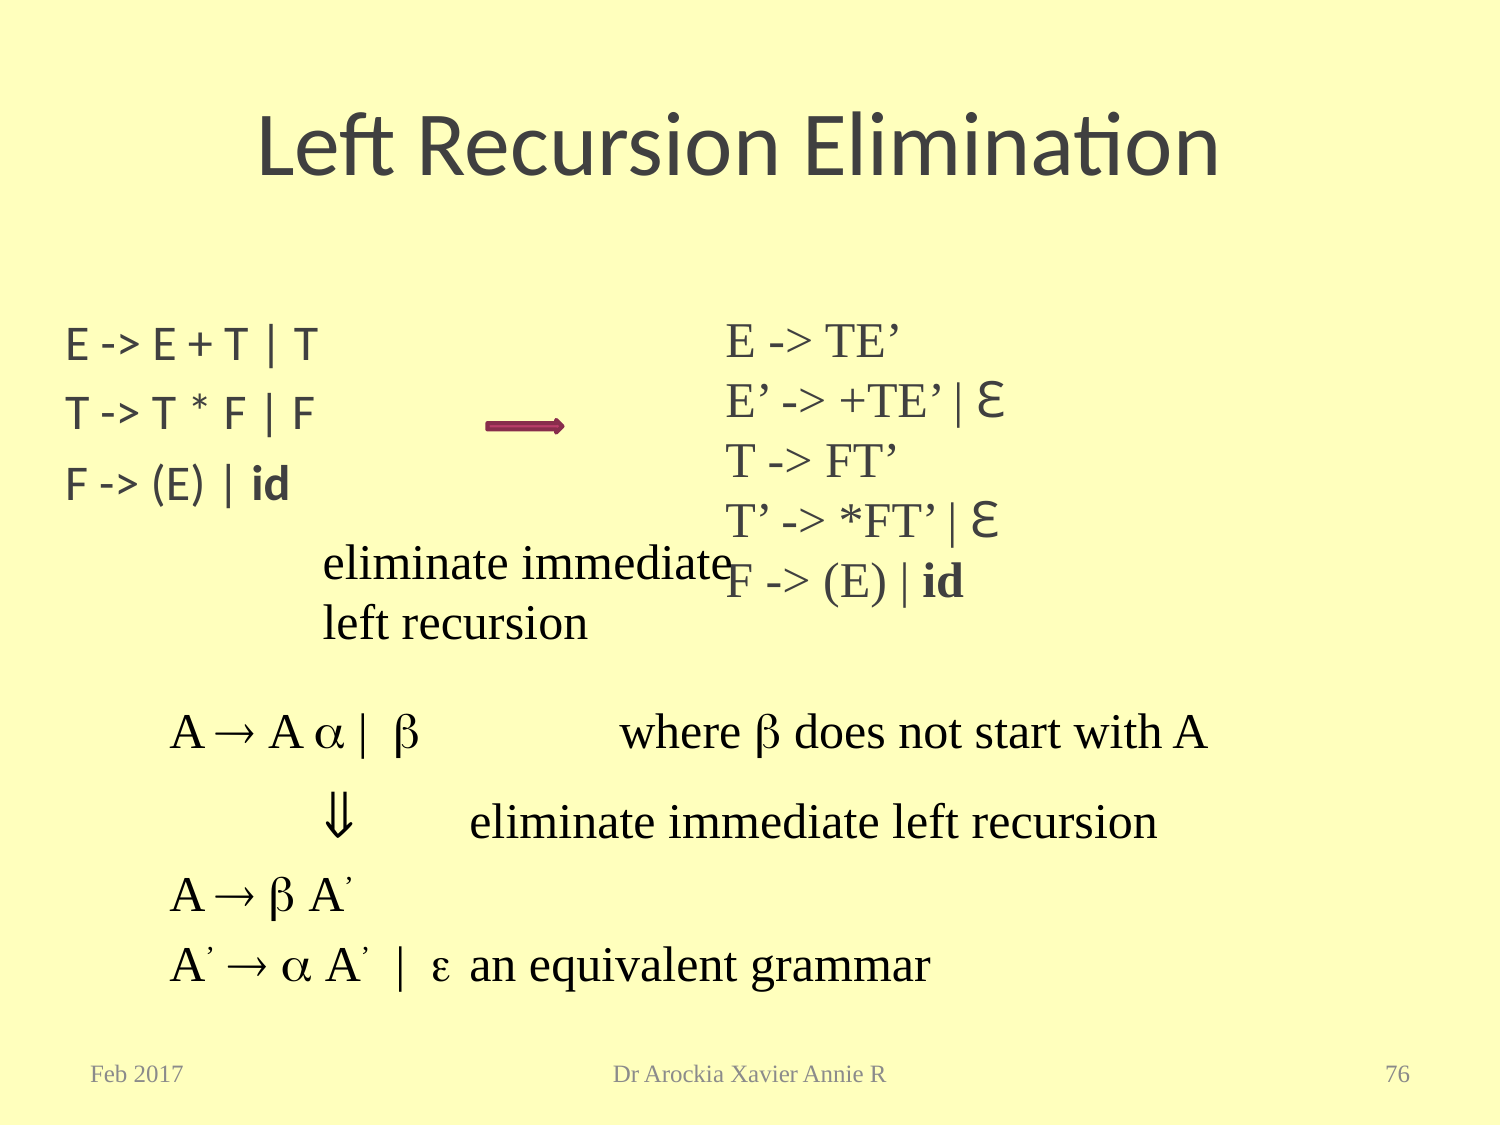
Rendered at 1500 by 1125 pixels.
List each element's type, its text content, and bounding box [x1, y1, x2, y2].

text_box A  A  |  where  does not start with A  eliminate immediate left recursion A   A’ A’   A’ |  an equivalent grammar [154, 690, 1224, 999]
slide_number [75, 1042, 425, 1103]
slide_number 76 [1074, 1042, 1425, 1103]
list E -> E + T | T T -> T * F | F F -> (E) | id [50, 232, 1400, 975]
text_box E -> TE’ E’ -> +TE’ | Ɛ T -> FT’ T’ -> *FT’ | Ɛ F -> (E) | id [710, 300, 1171, 675]
text_box [485, 418, 565, 435]
title Left Recursion Elimination [75, 45, 1425, 233]
text_box eliminate immediate left recursion [307, 462, 761, 658]
footer Dr Arockia Xavier Annie R [512, 1042, 988, 1103]
